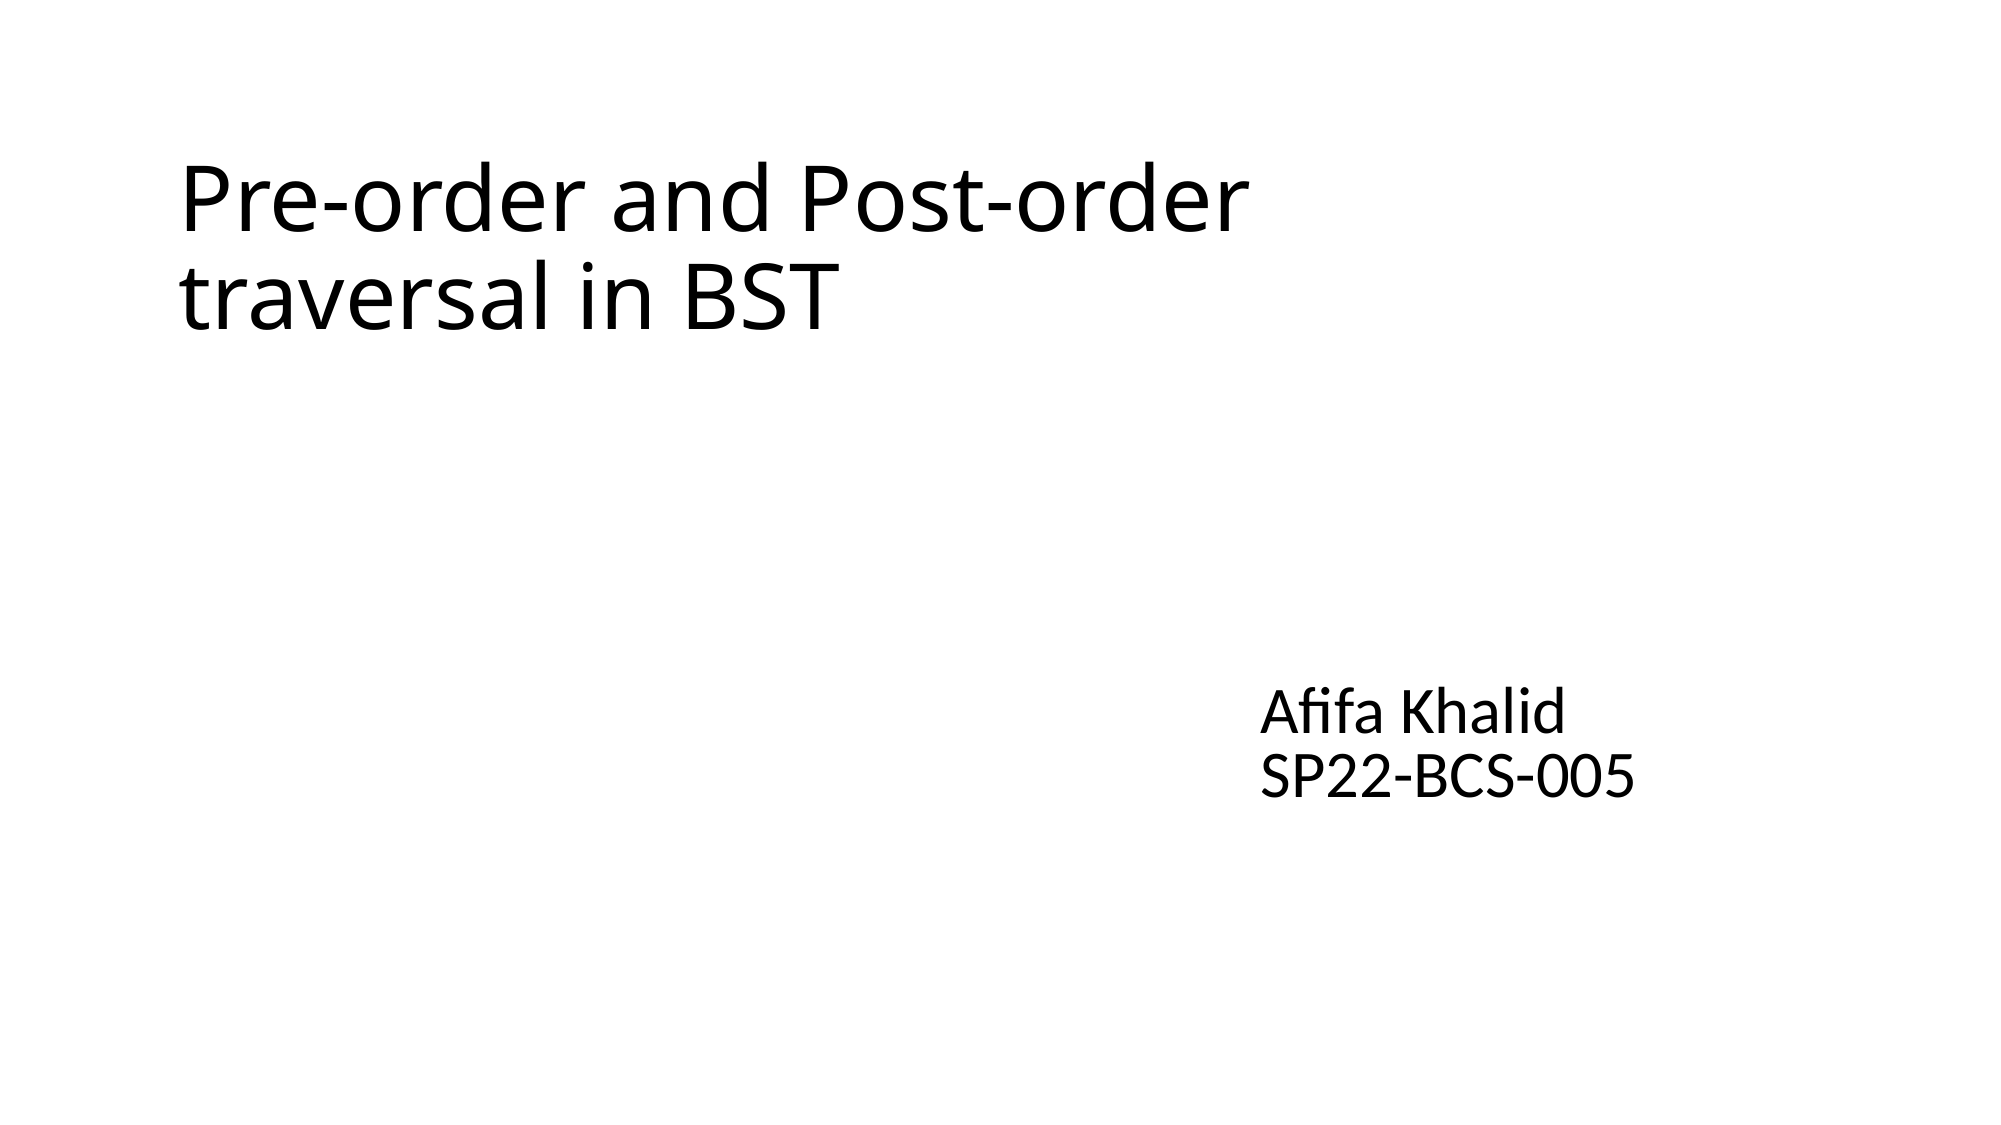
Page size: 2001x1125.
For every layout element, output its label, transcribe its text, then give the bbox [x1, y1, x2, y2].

title Pre-order and Post-order traversal in BST [163, 142, 1344, 360]
text_box Afifa Khalid SP22-BCS-005 [1245, 674, 1790, 818]
